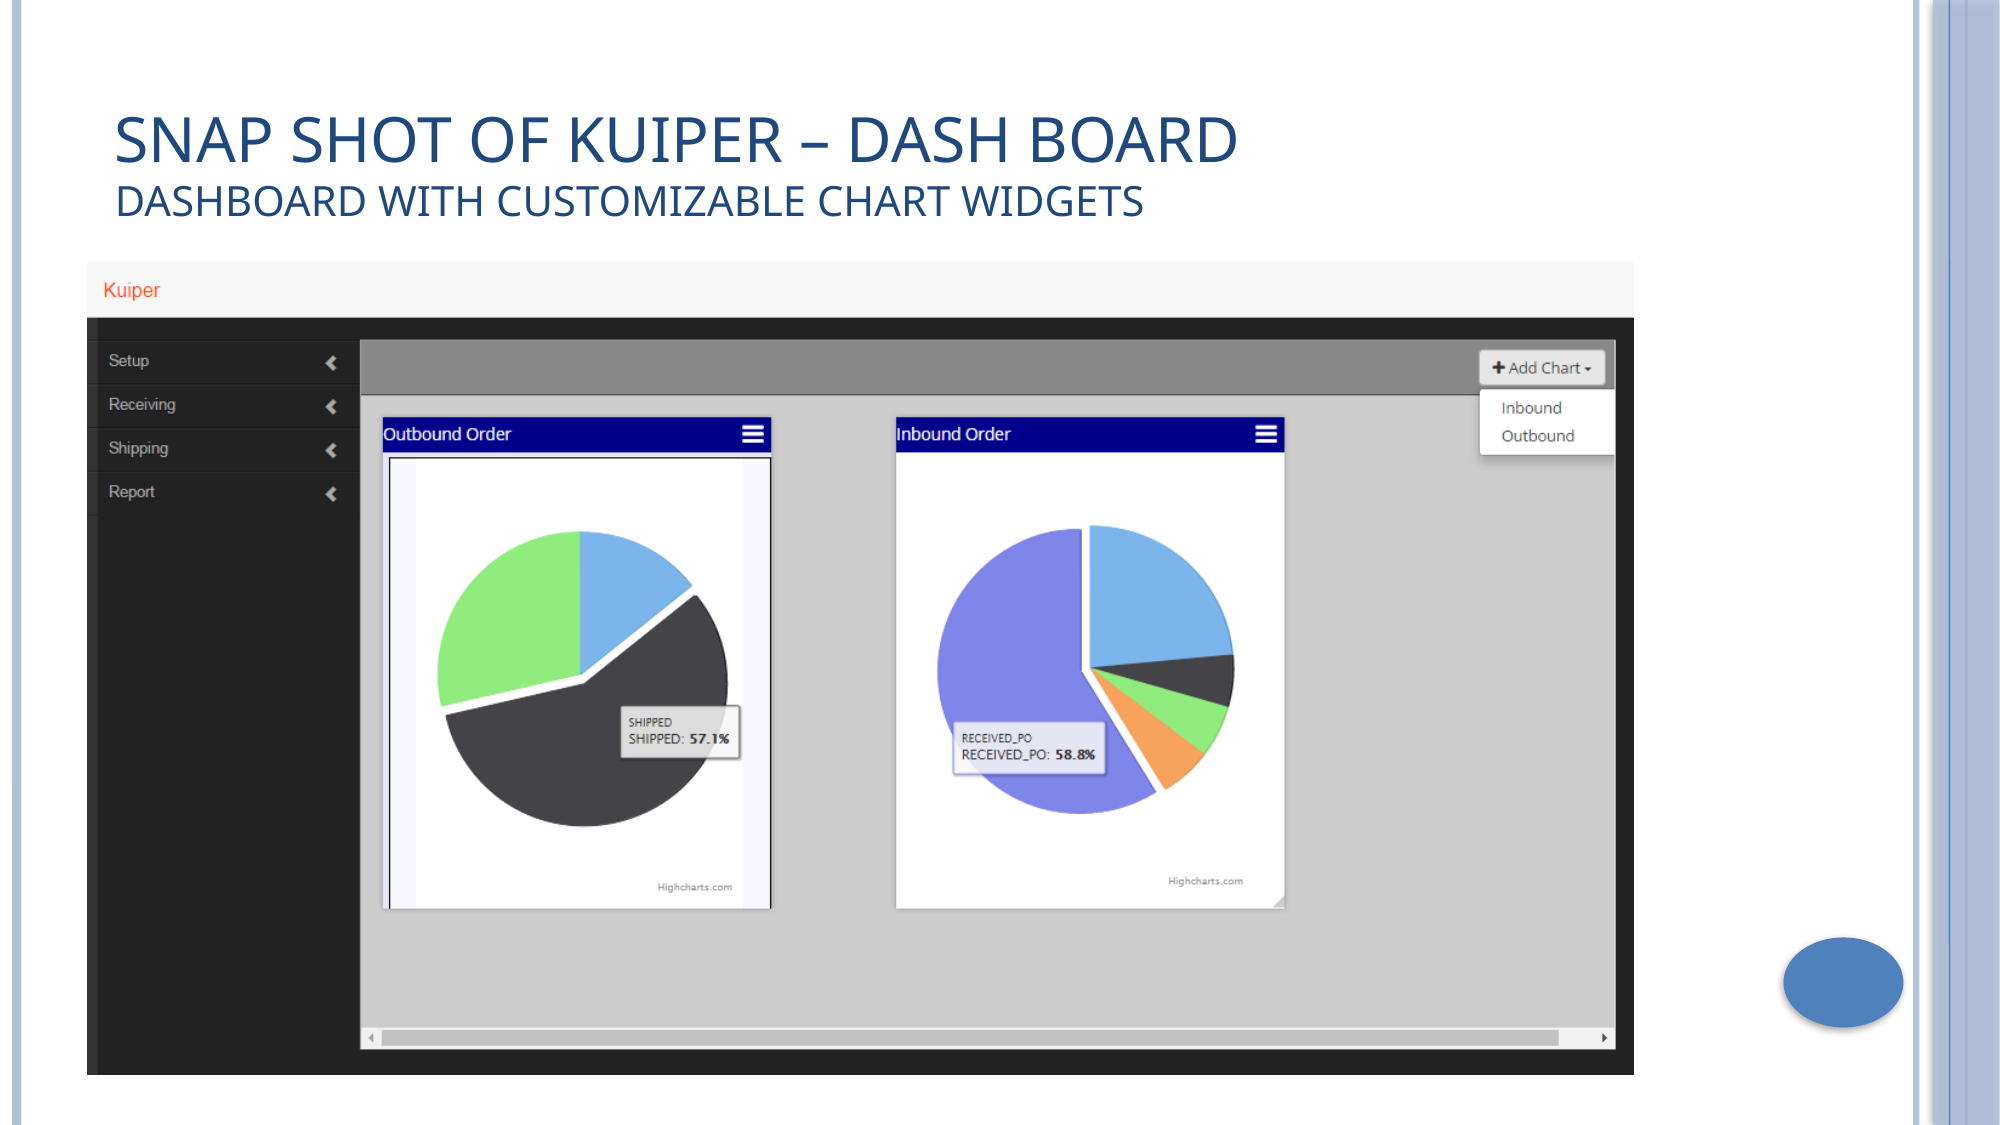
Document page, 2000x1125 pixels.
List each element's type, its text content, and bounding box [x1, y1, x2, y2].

title Snap Shot of Kuiper – Dash Board Dashboard with customizable chart widgets [99, 45, 1733, 233]
picture [86, 261, 1634, 1076]
